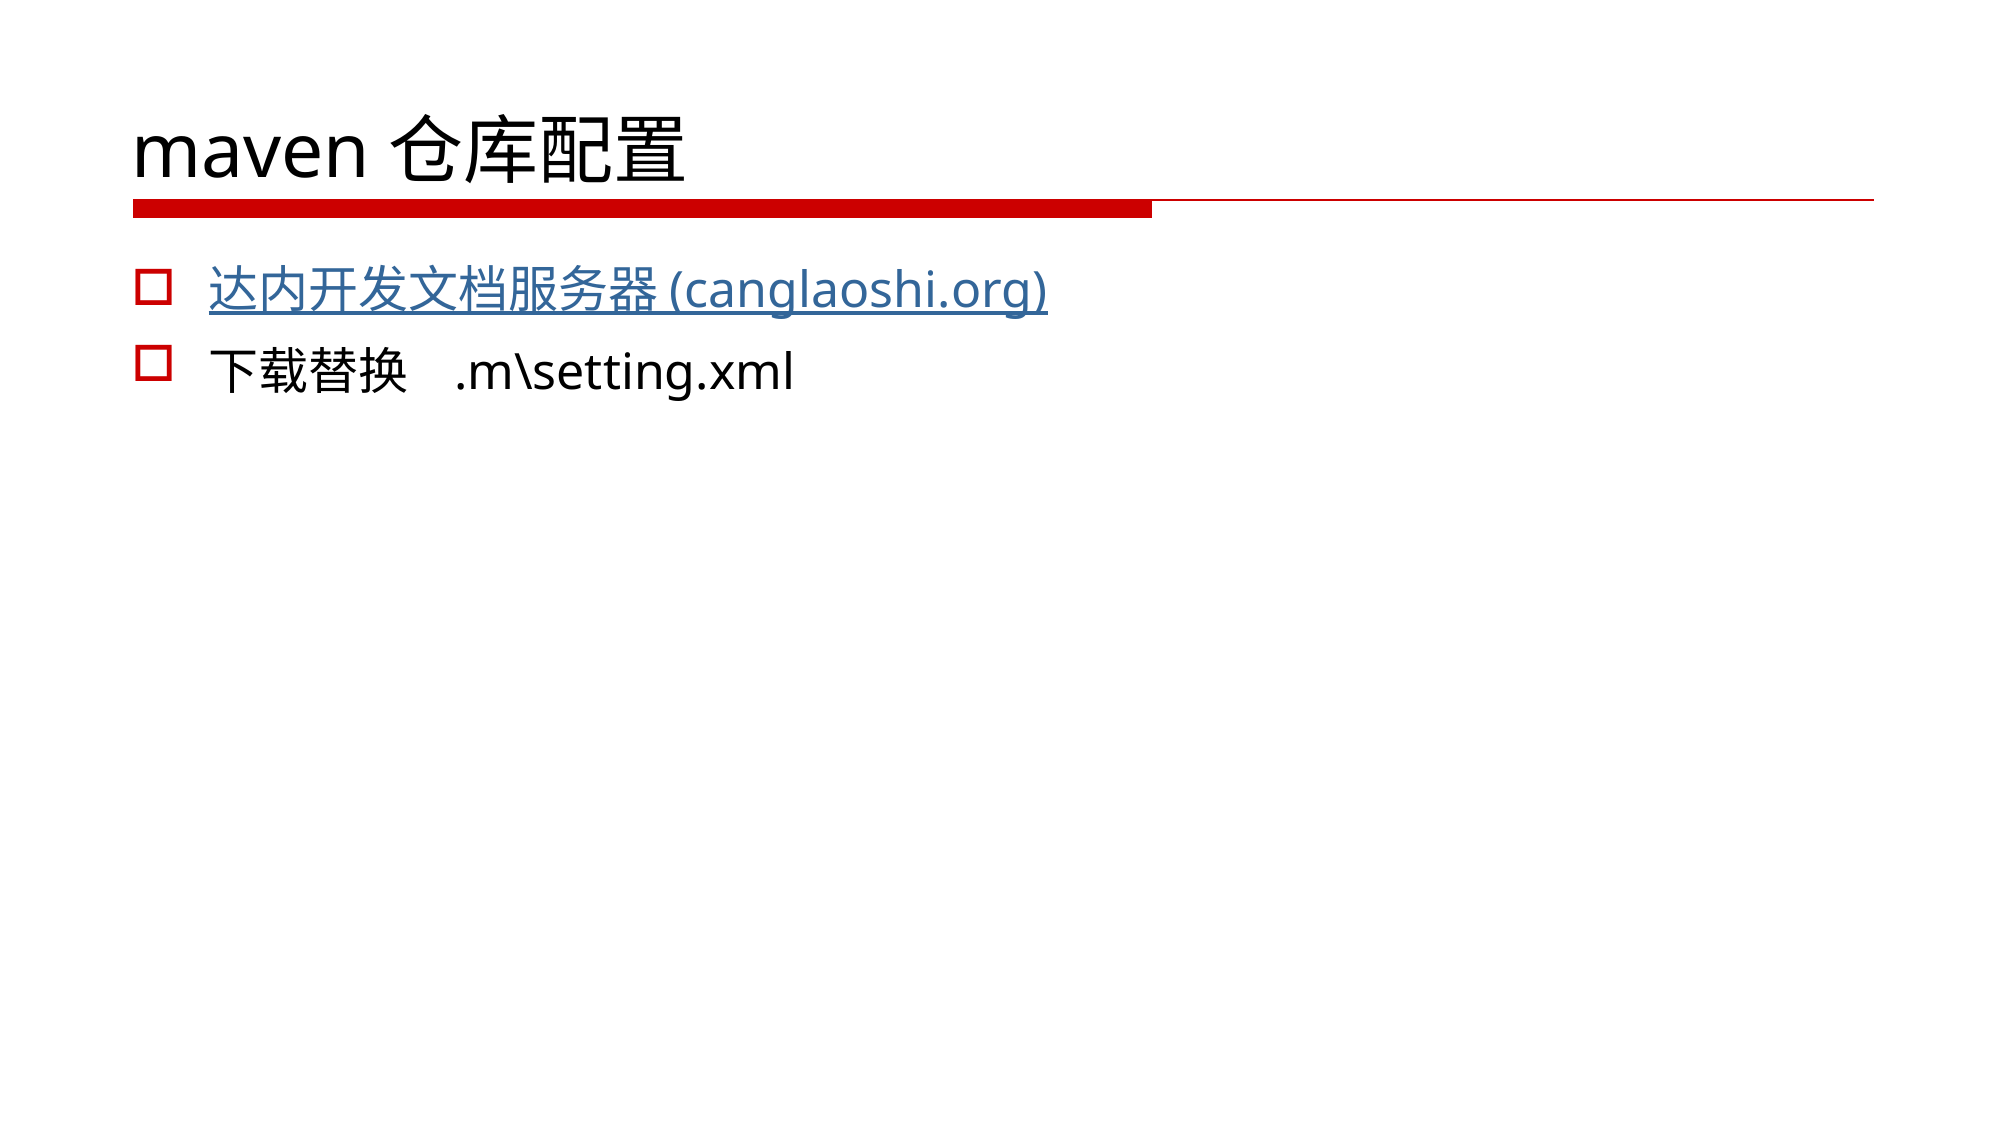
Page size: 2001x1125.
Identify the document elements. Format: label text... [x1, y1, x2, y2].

title maven仓库配置 [116, 0, 1867, 200]
list 达内开发文档服务器 (canglaoshi.org) 下载替换 .m\setting.xml [116, 249, 1867, 1001]
